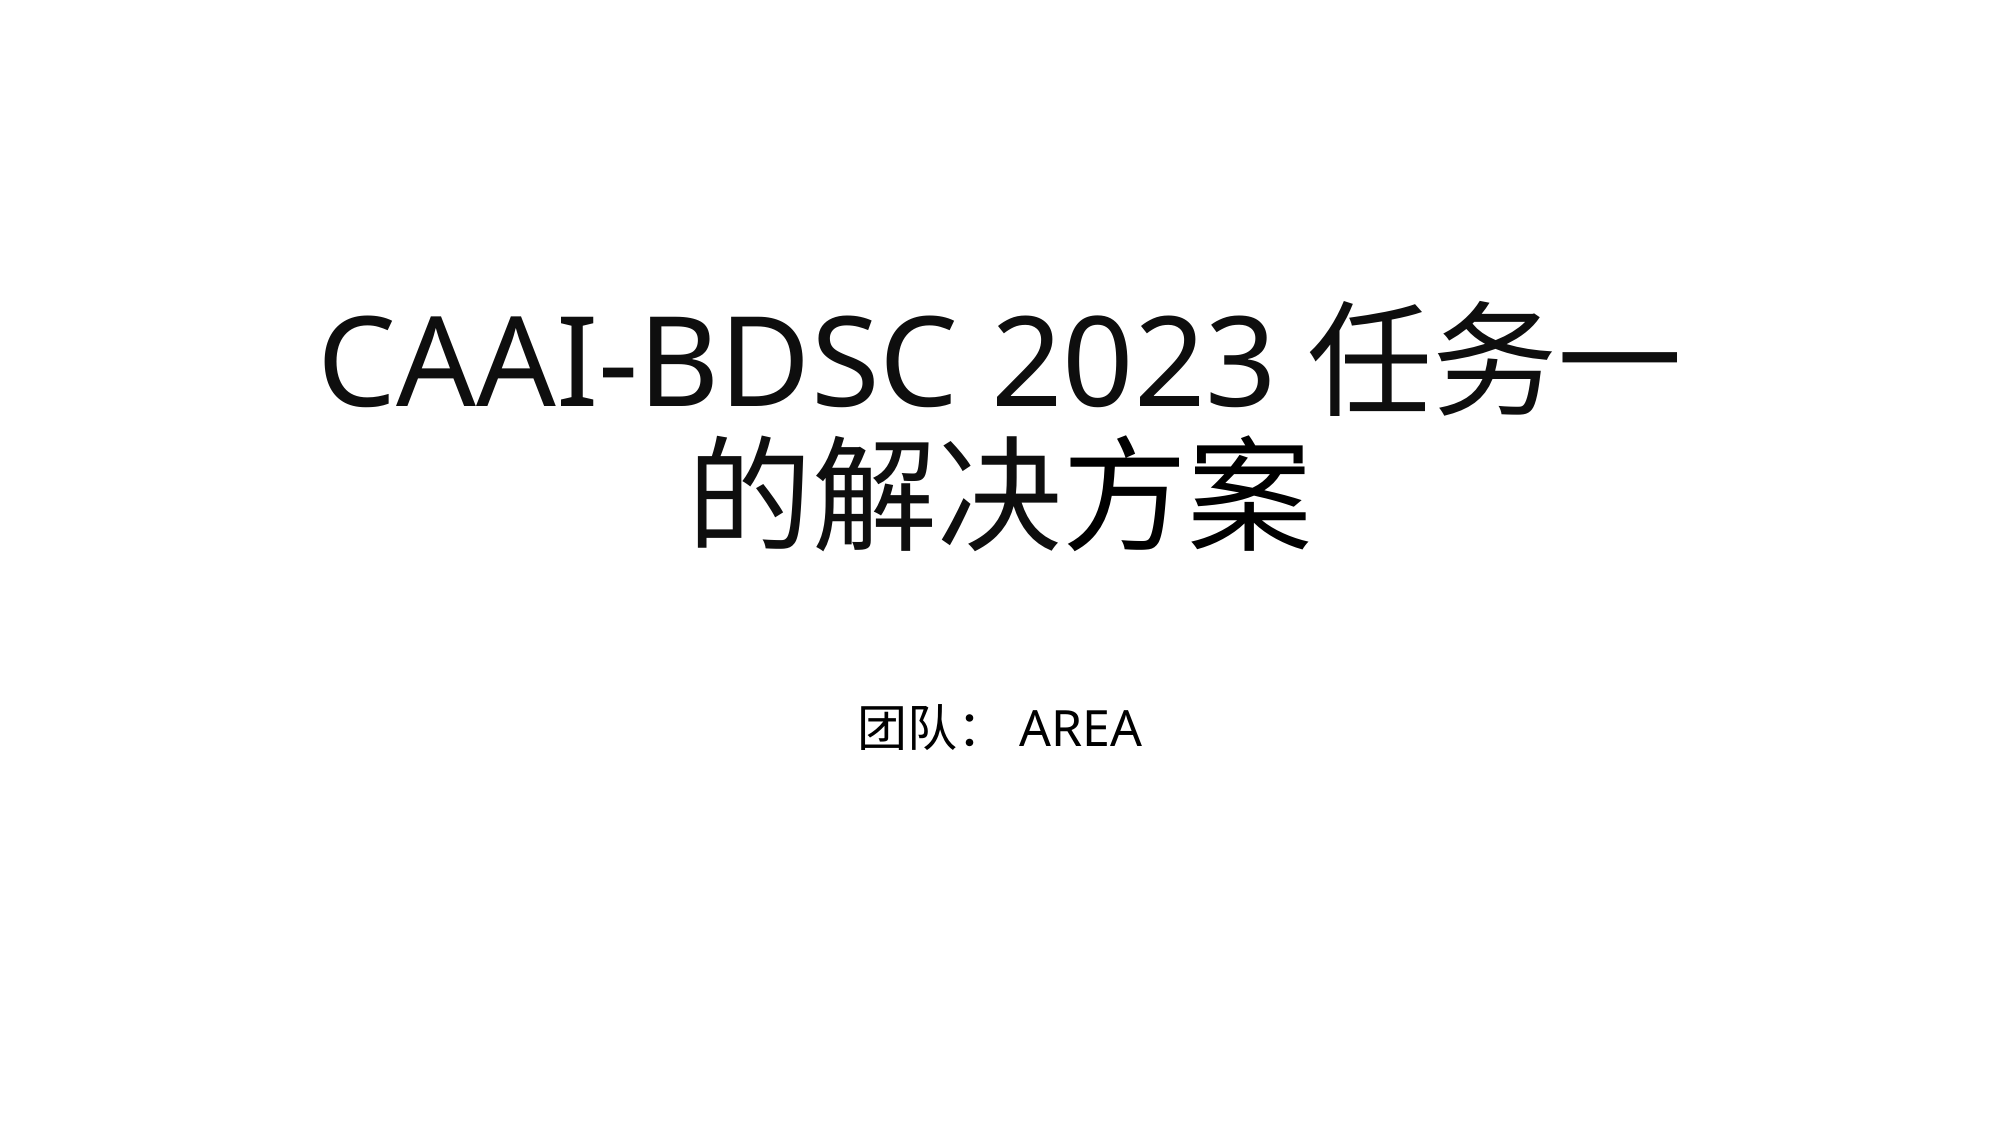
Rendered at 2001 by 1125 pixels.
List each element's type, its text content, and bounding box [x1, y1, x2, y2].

subtitle 团队：AREA [249, 696, 1750, 863]
title CAAI-BDSC 2023任务一的解决方案 [249, 184, 1750, 576]
